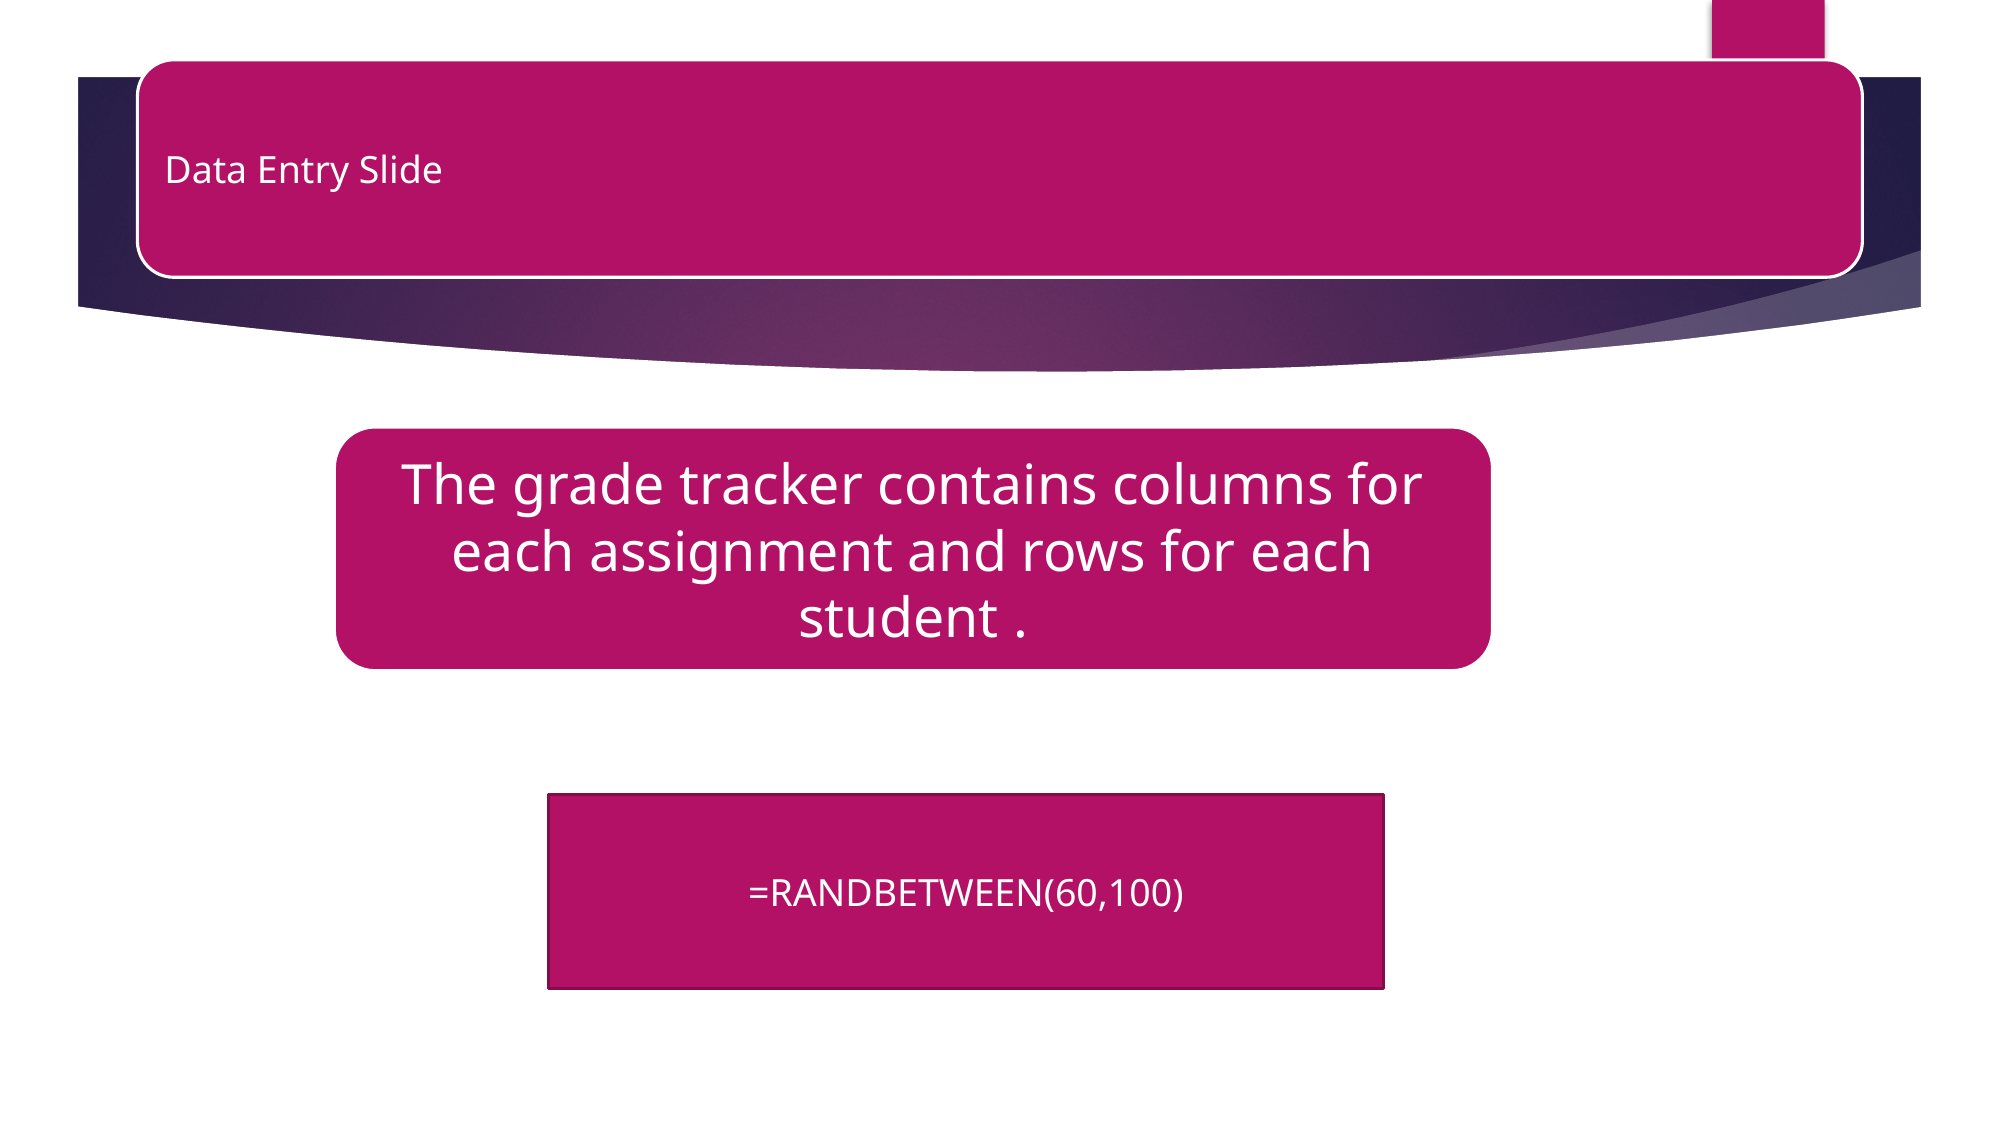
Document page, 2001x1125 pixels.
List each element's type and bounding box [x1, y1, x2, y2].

list [189, 426, 1638, 988]
text_box [137, 59, 1863, 278]
